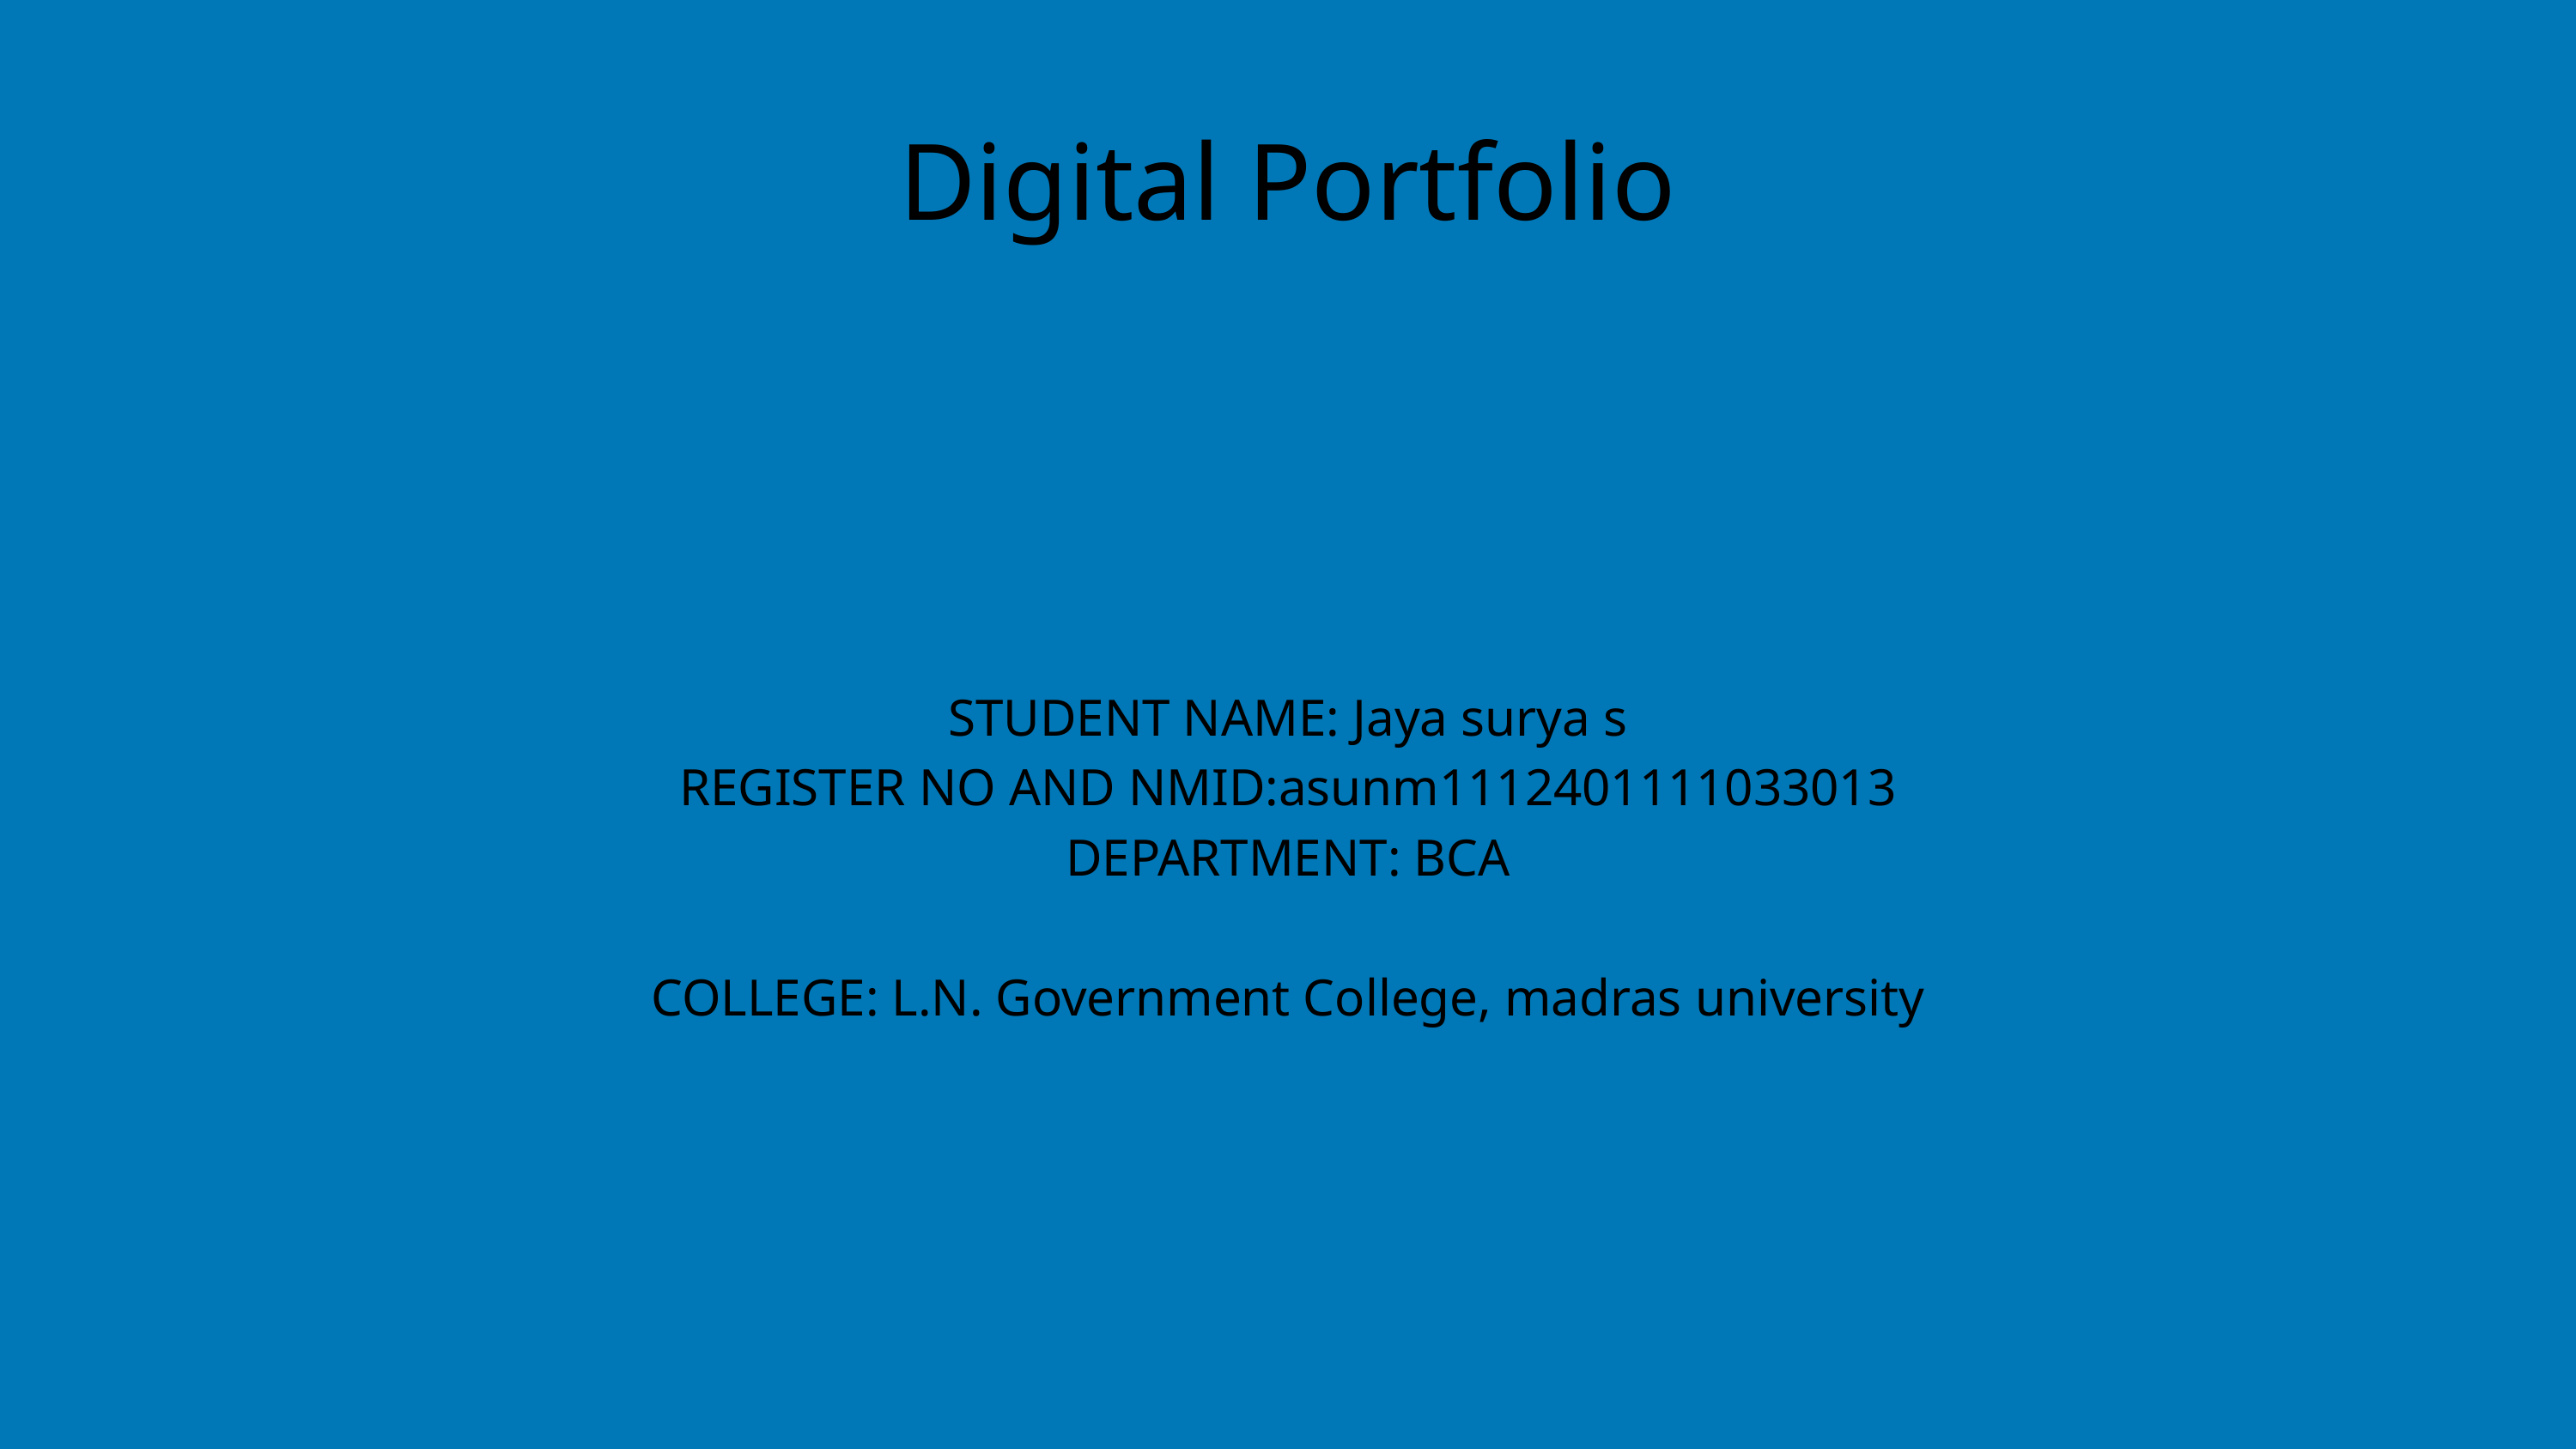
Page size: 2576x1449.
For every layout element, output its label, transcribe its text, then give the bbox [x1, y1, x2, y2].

text_box STUDENT NAME: Jaya surya s REGISTER NO AND NMID:asunm1112401111033013 DEPARTMENT: BCA COLLEGE: L.N. Government College, madras university [629, 676, 1947, 1027]
text_box Digital Portfolio [504, 94, 2072, 242]
